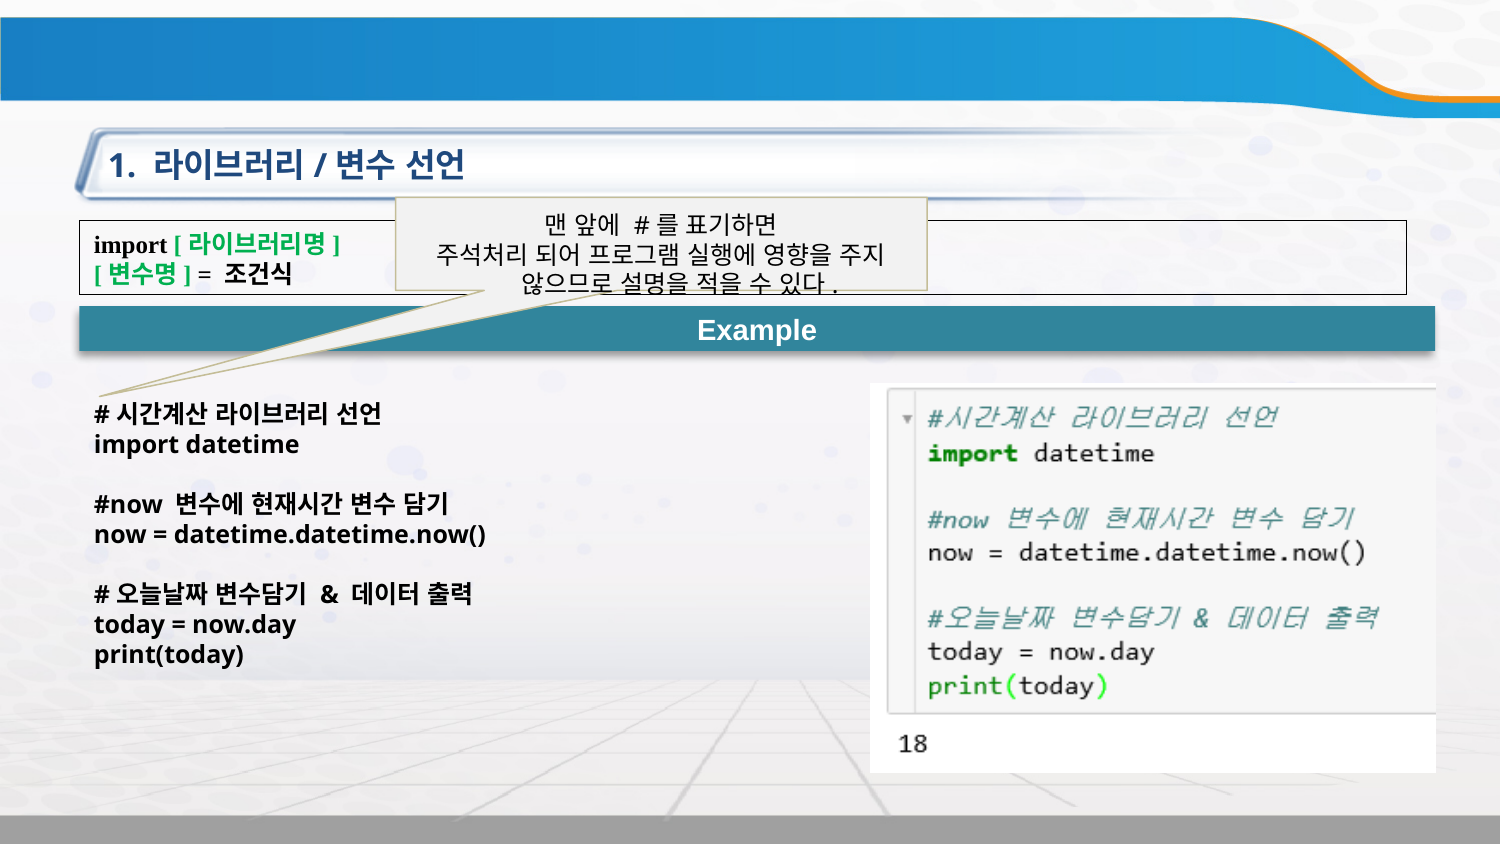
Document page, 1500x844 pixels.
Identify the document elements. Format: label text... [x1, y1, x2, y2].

text_box Example [317, 304, 1437, 353]
text_box 1. 파이썬 기본문법 [29, 0, 1175, 103]
text_box import [라이브러리명] [변수명] = 조건식 [79, 220, 478, 295]
text_box Example [77, 304, 431, 353]
text_box #시간계산 라이브러리 선언 import datetime #now 변수에 현재시간 변수 담기 now = datetime.datetime.now() #오늘날짜 변수담기 & 데이터 출력 today = now.day print(today) [79, 391, 865, 676]
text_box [74, 126, 1289, 208]
picture [0, 0, 1500, 844]
text_box 맨 앞에 #를 표기하면 주석처리 되어 프로그램 실행에 영향을 주지 않으므로 설명을 적을 수 있다. [99, 216, 928, 397]
text_box import [라이브러리명] [변수명] = 조건식 [600, 220, 1407, 295]
